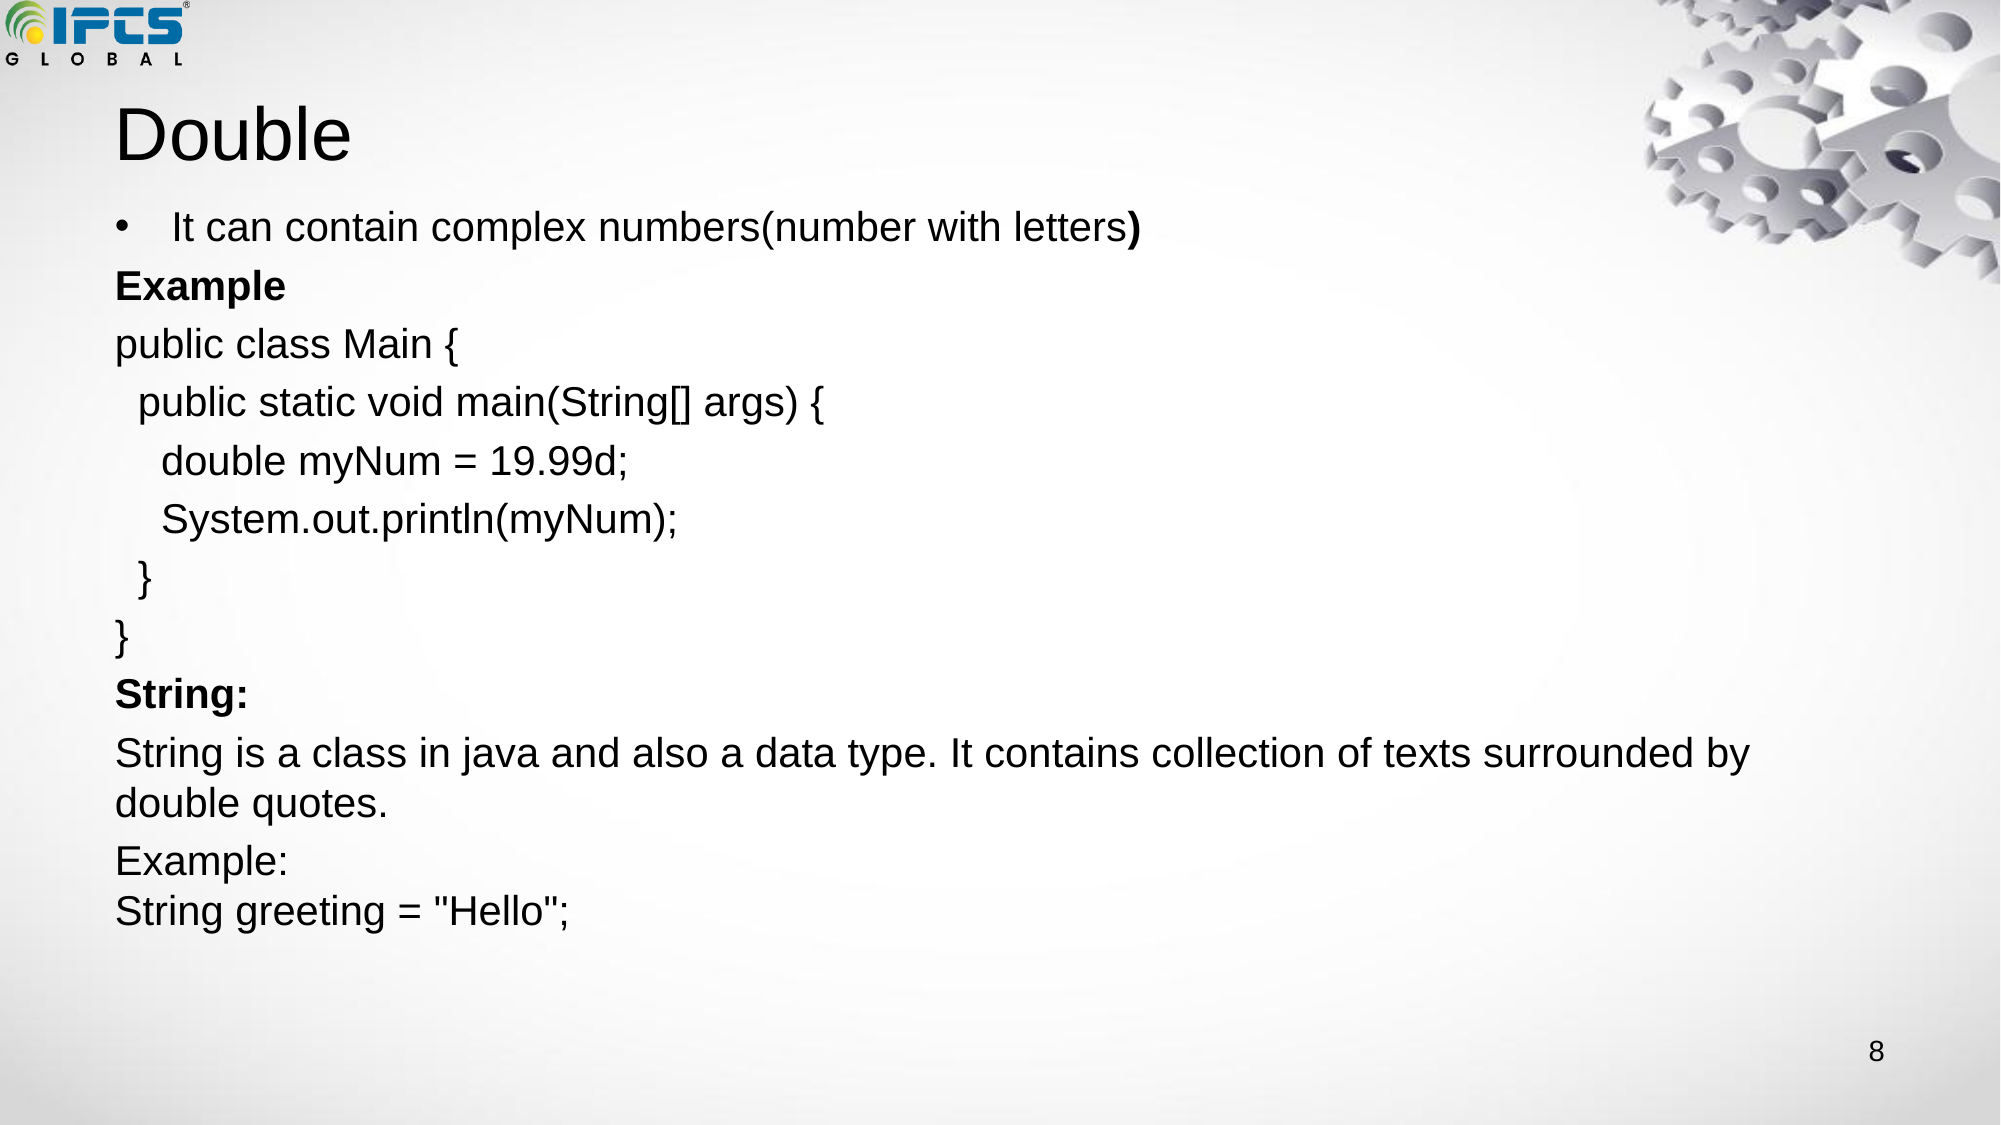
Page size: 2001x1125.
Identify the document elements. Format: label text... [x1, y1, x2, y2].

slide_number ‹#› [1433, 1024, 1900, 1103]
title Double [99, 77, 1900, 174]
list It can contain complex numbers(number with letters) Example public class Main { public static void main(String[] args) { double myNum = 19.99d; System.out.println(myNum); } } String: String is a class in java and also a data type. It contains collection of texts surrounded by double quotes. Example: String greeting = "Hello"; [99, 192, 1900, 1006]
picture [0, 0, 2001, 1125]
